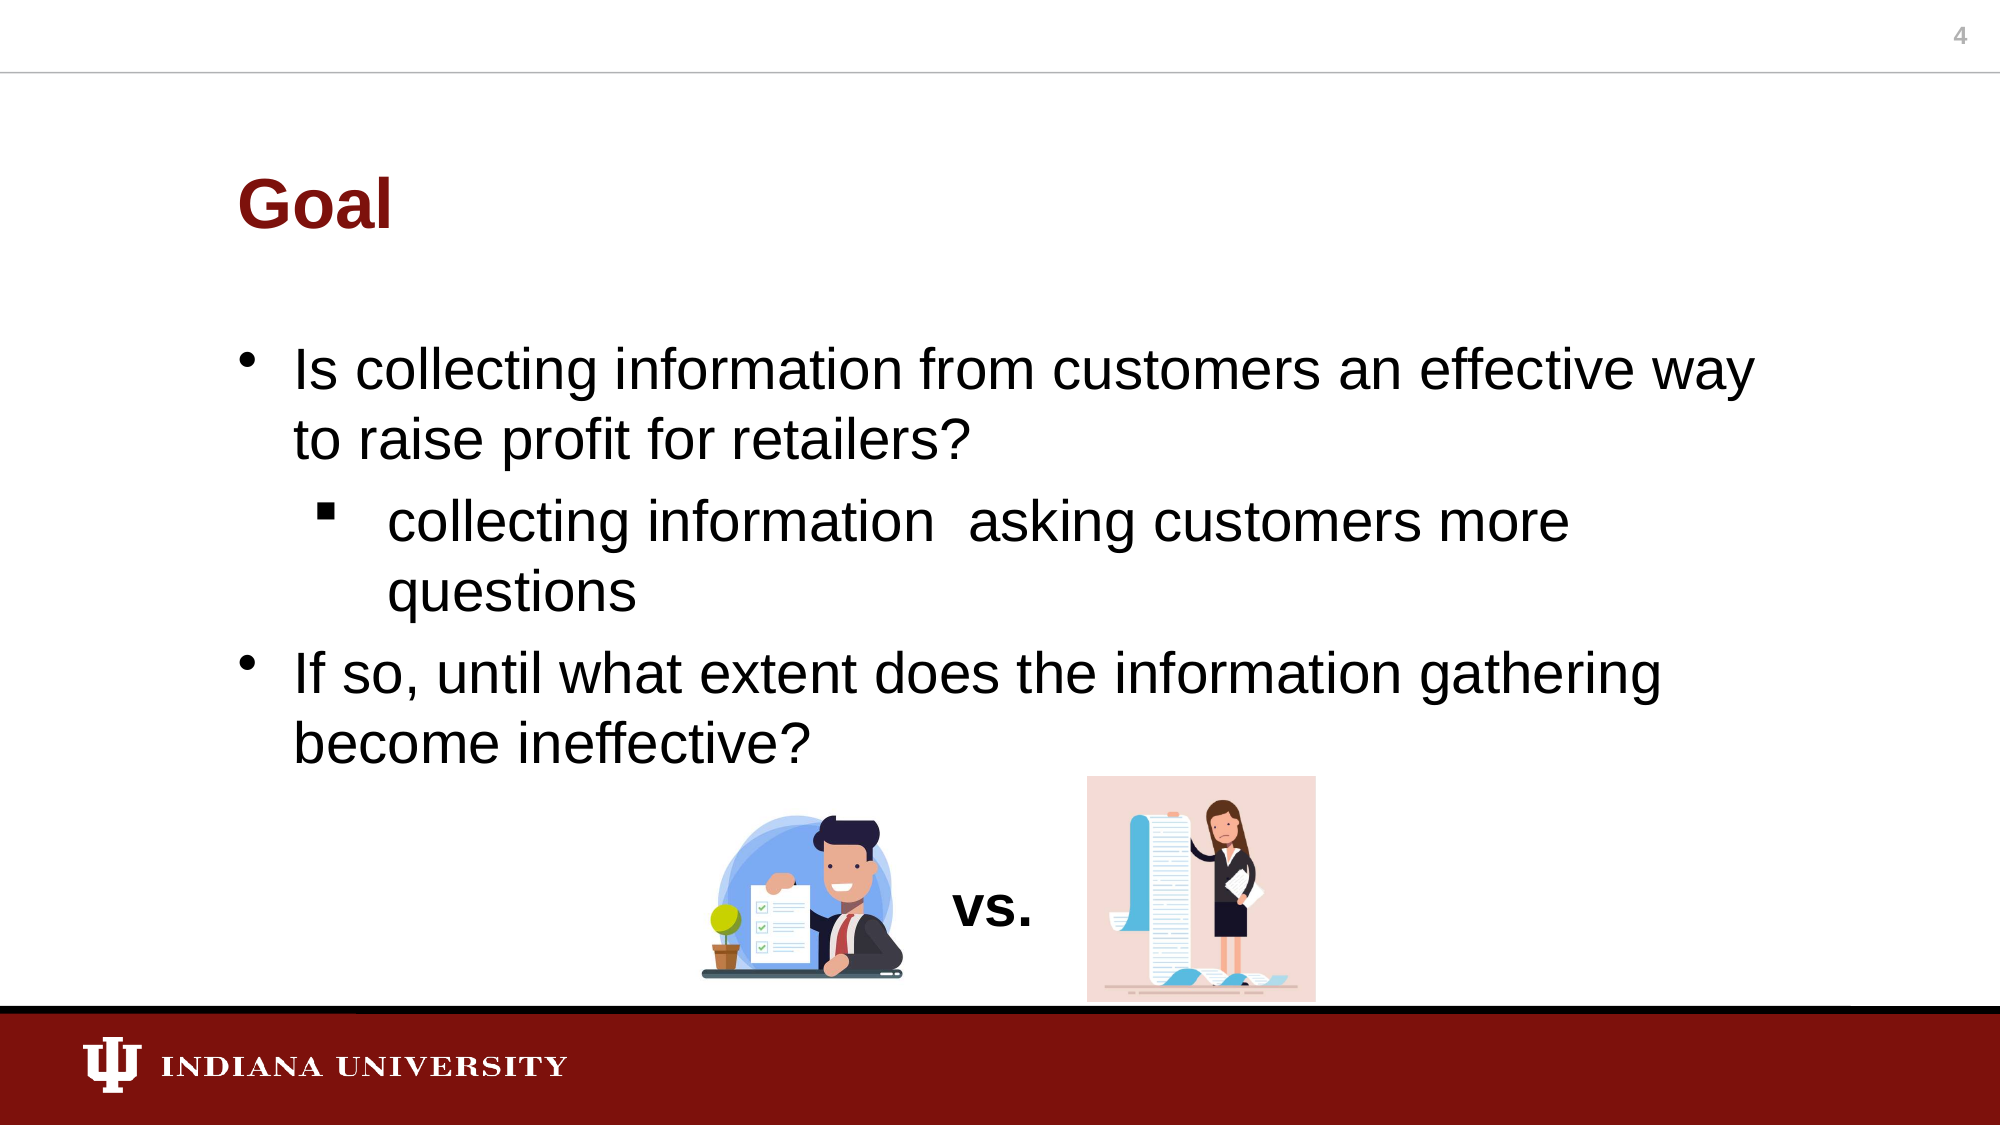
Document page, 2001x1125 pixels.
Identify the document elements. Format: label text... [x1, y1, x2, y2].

title Goal [222, 106, 1778, 295]
picture [687, 776, 913, 1002]
slide_number 4 [1532, 4, 1983, 65]
picture [1087, 776, 1316, 1002]
picture [83, 1037, 567, 1098]
